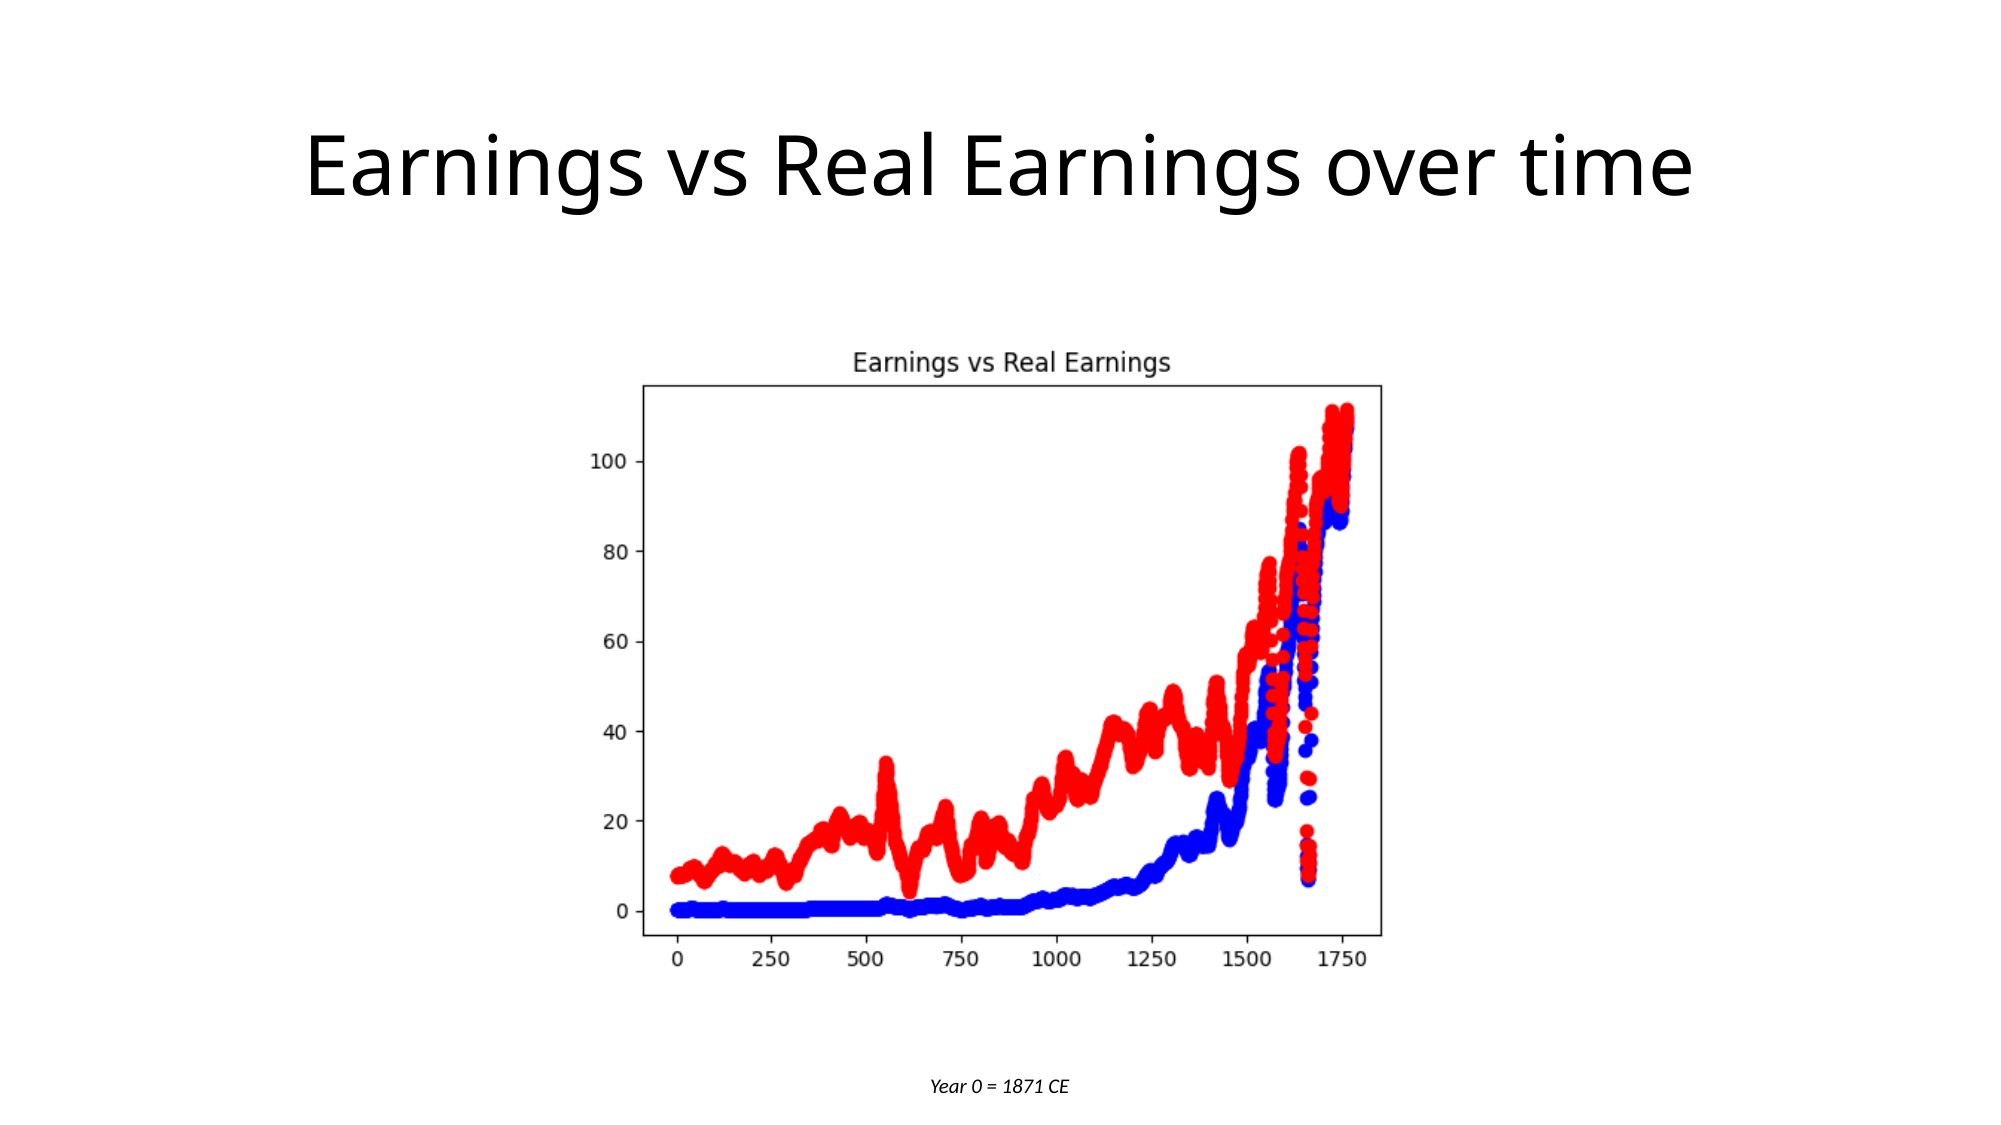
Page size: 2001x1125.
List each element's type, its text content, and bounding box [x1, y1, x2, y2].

title Earnings vs Real Earnings over time [137, 59, 1863, 278]
text_box Year 0 = 1871 CE [901, 1065, 1099, 1105]
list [524, 299, 1476, 1014]
